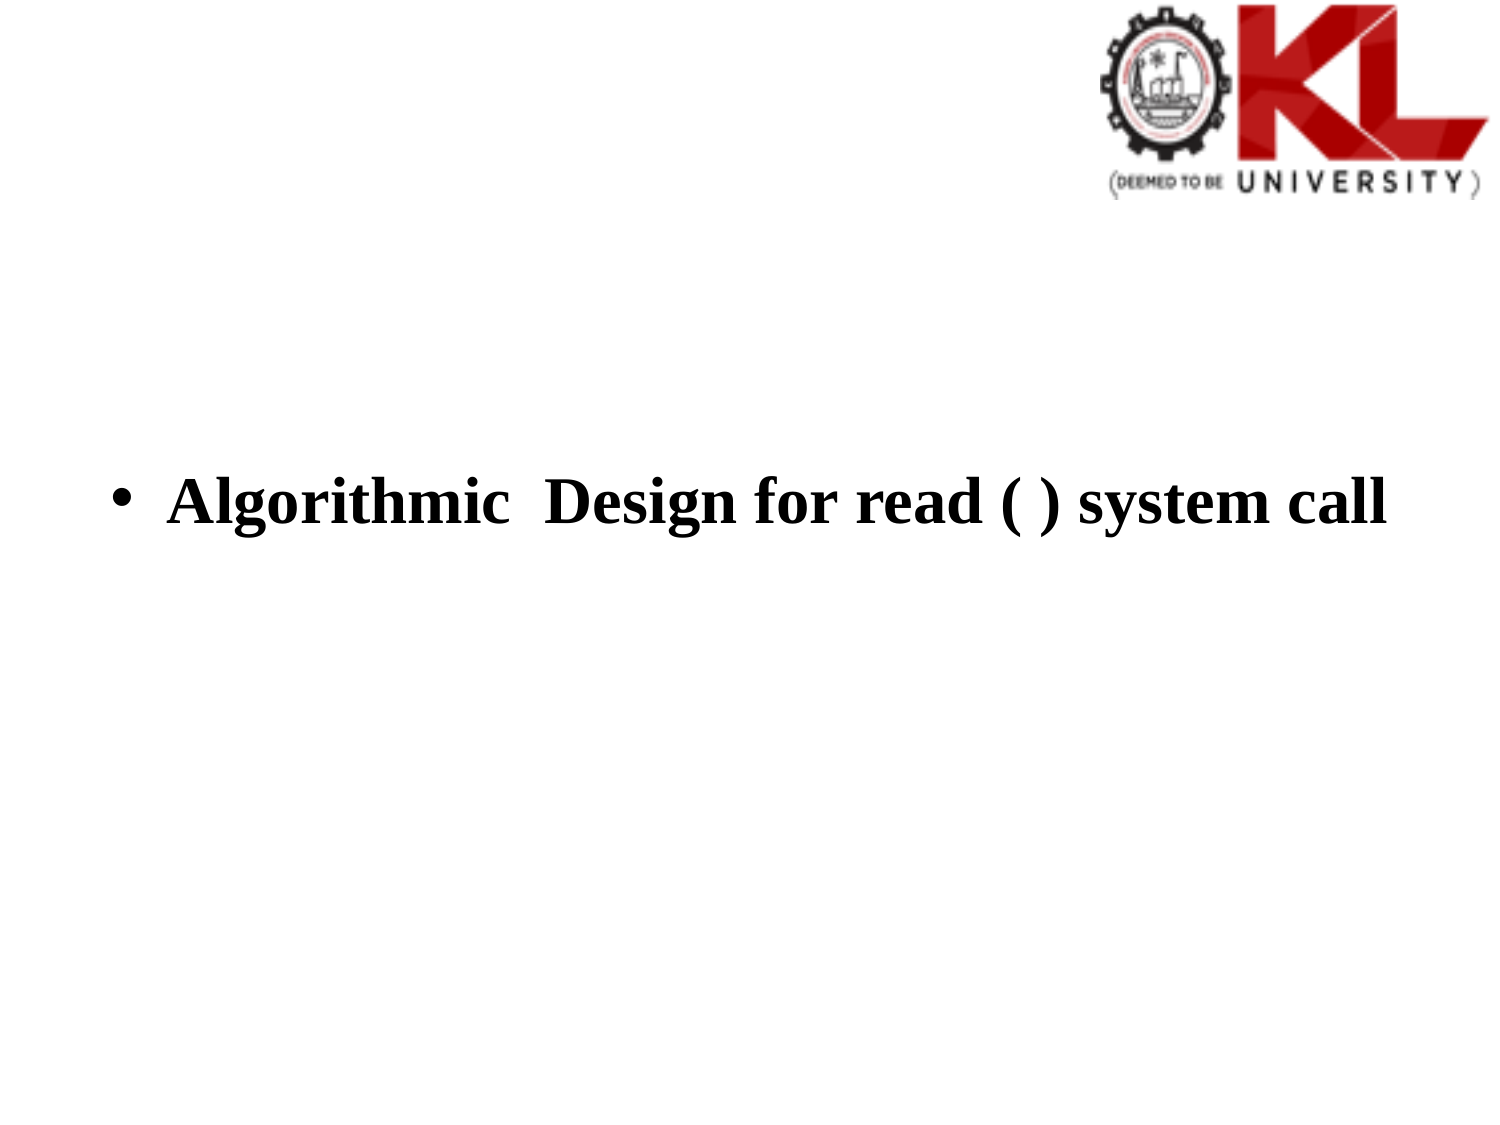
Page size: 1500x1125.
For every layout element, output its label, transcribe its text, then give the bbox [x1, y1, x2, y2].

list Algorithmic Design for read ( ) system call [75, 262, 1425, 1005]
picture [1099, 0, 1500, 201]
